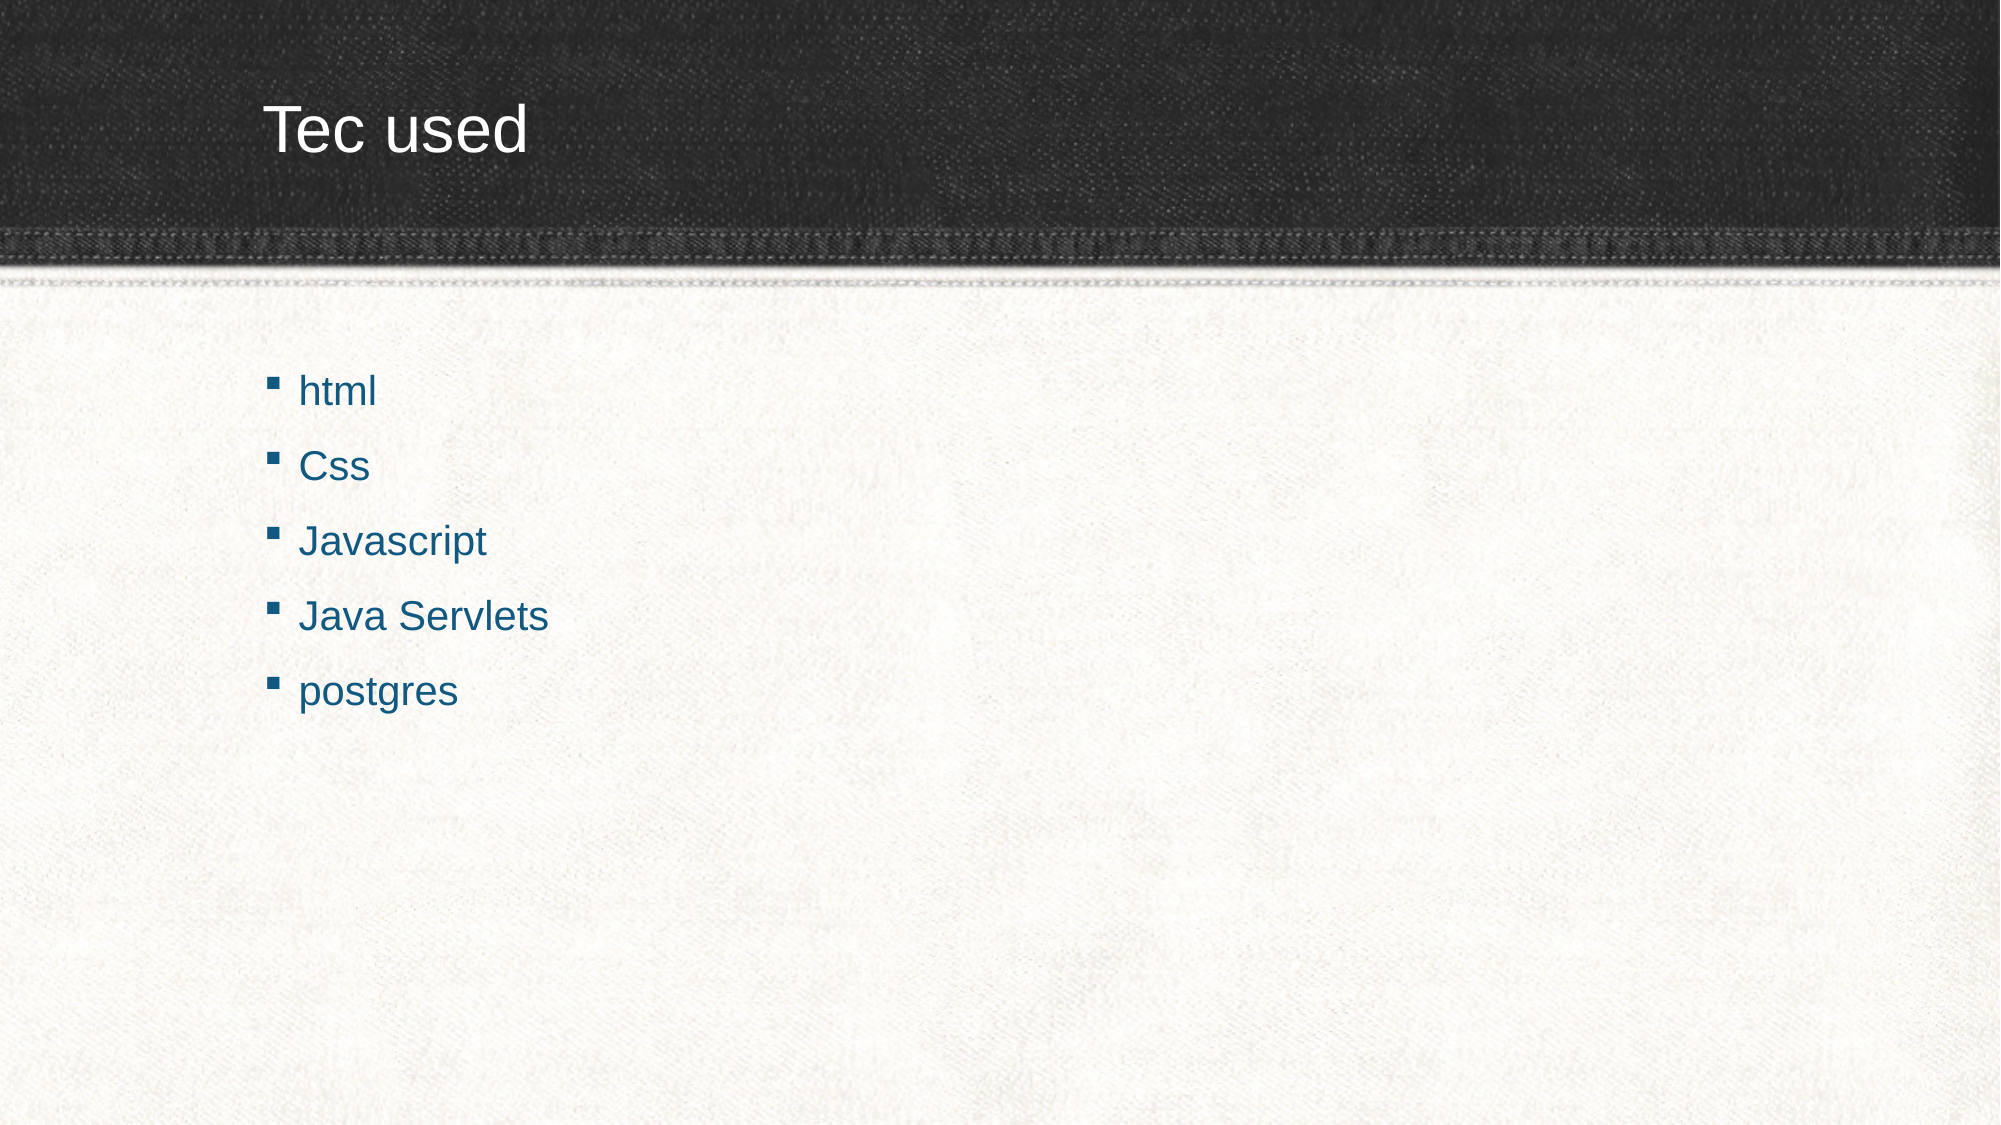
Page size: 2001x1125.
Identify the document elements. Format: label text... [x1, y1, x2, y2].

list html Css Javascript Java Servlets postgres [264, 356, 1739, 1013]
title Tec used [262, 48, 1738, 214]
picture [0, 0, 2000, 1125]
